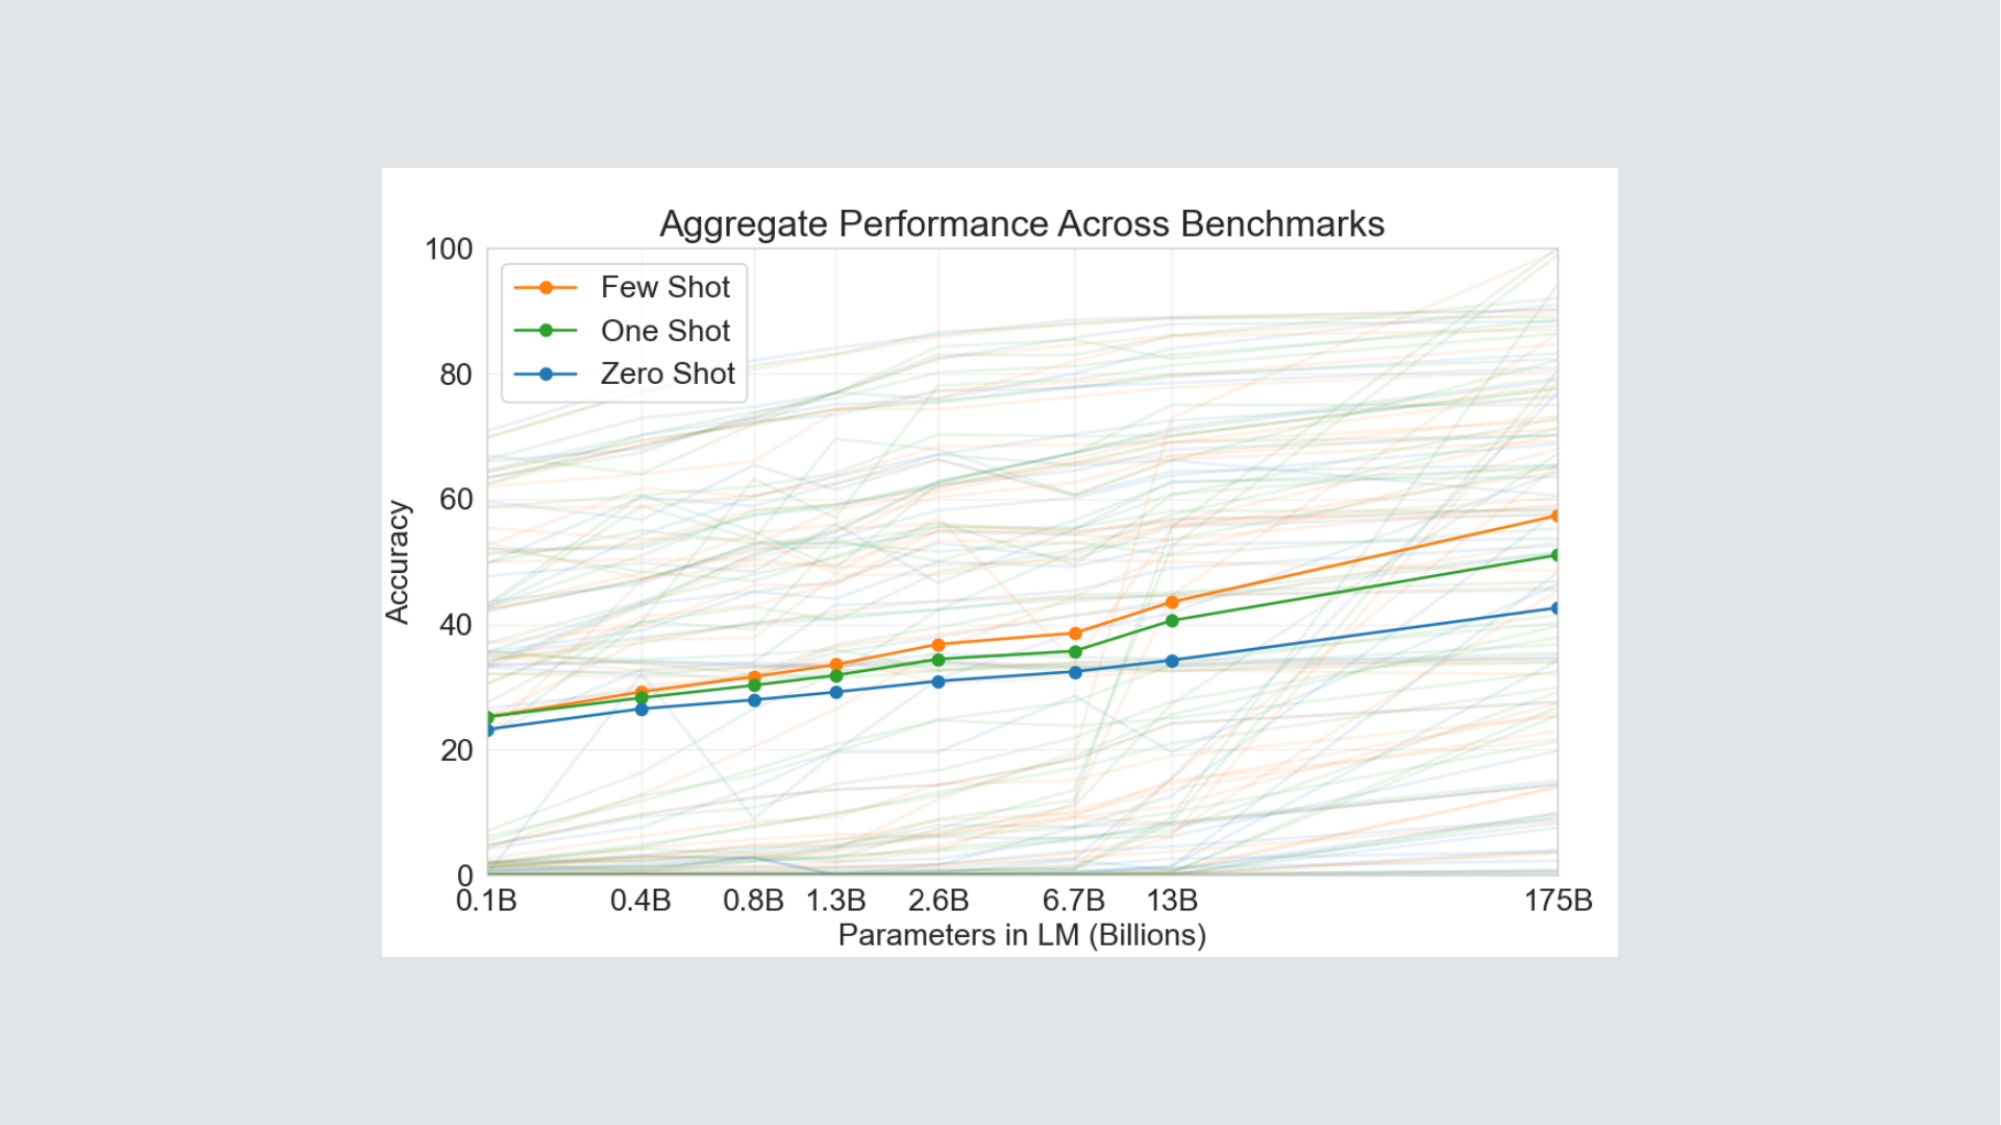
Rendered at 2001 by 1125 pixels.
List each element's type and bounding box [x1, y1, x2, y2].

picture [382, 168, 1618, 957]
